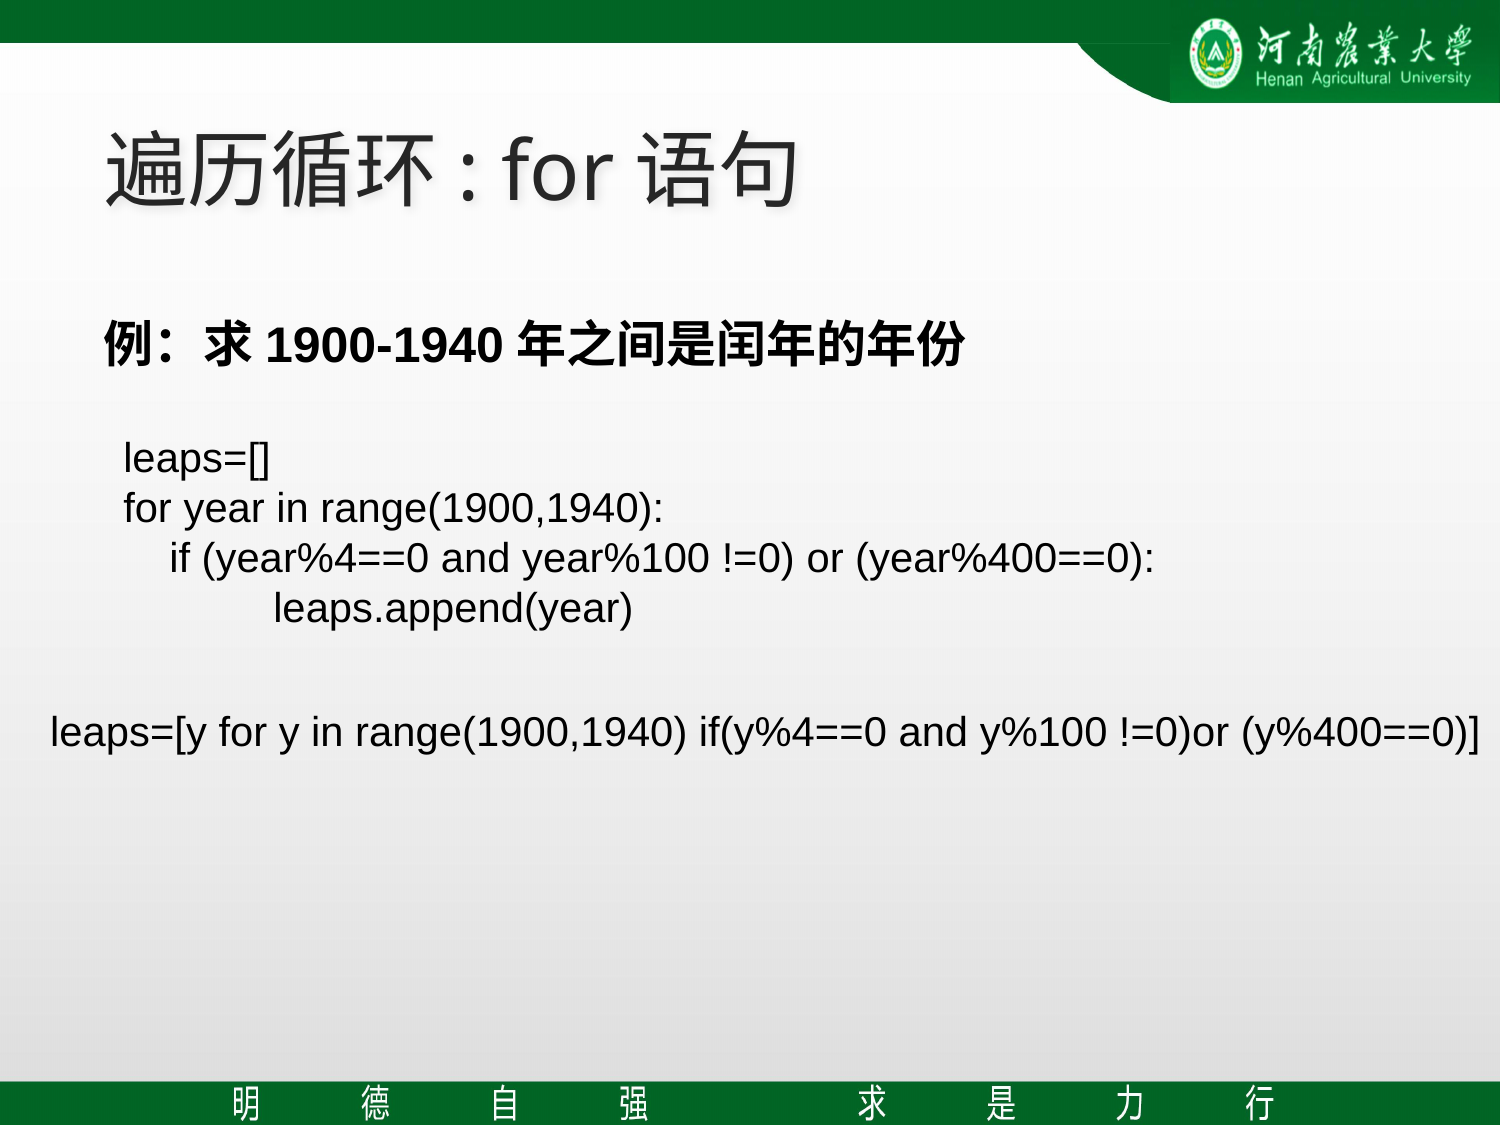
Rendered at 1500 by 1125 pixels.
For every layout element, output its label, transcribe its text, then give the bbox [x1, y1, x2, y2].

text_box 遍历循环: for语句 [89, 109, 817, 225]
picture [0, 0, 1500, 1125]
text_box leaps=[] for year in range(1900,1940): if (year%4==0 and year%100 !=0) or (year%400==0): leaps.append(year) [108, 423, 1332, 638]
text_box leaps=[y for y in range(1900,1940) if(y%4==0 and y%100 !=0)or (y%400==0)] [35, 697, 1500, 763]
text_box 例：求1900-1940年之间是闰年的年份 [88, 304, 1117, 380]
